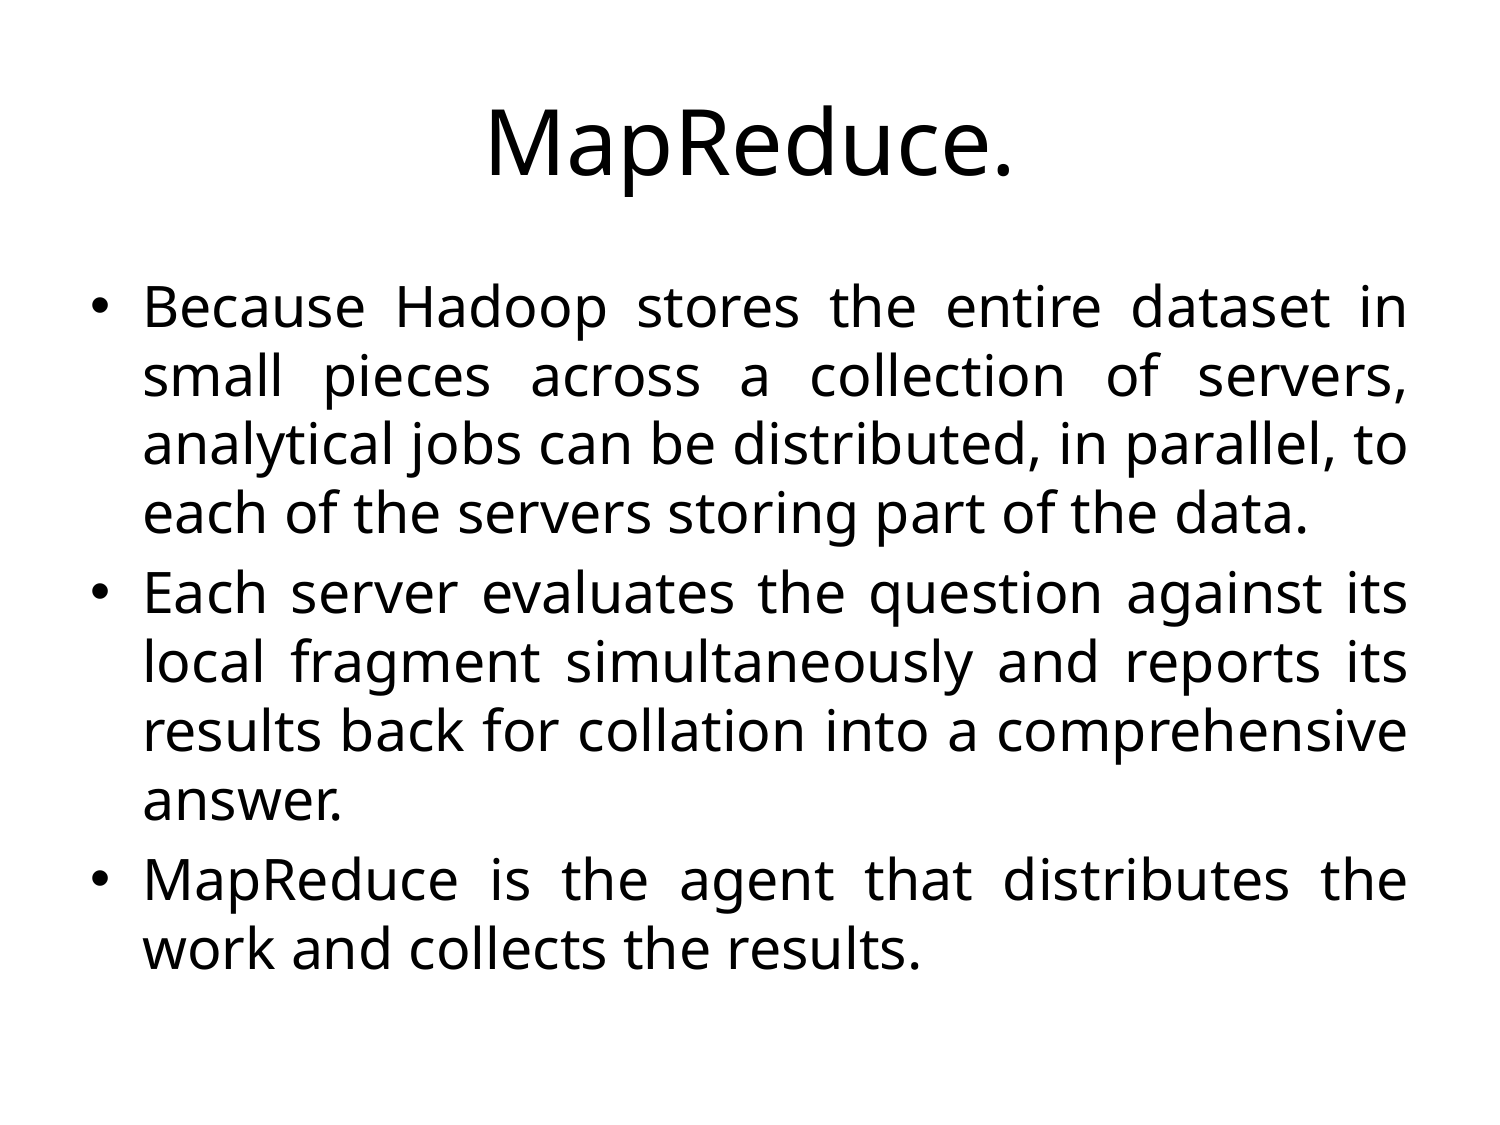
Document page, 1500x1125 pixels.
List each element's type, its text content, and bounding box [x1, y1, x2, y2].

title MapReduce. [75, 45, 1425, 233]
list Because Hadoop stores the entire dataset in small pieces across a collection of servers, analytical jobs can be distributed, in parallel, to each of the servers storing part of the data. Each server evaluates the question against its local fragment simultaneously and reports its results back for collation into a comprehensive answer. MapReduce is the agent that distributes the work and collects the results. [75, 262, 1425, 1005]
